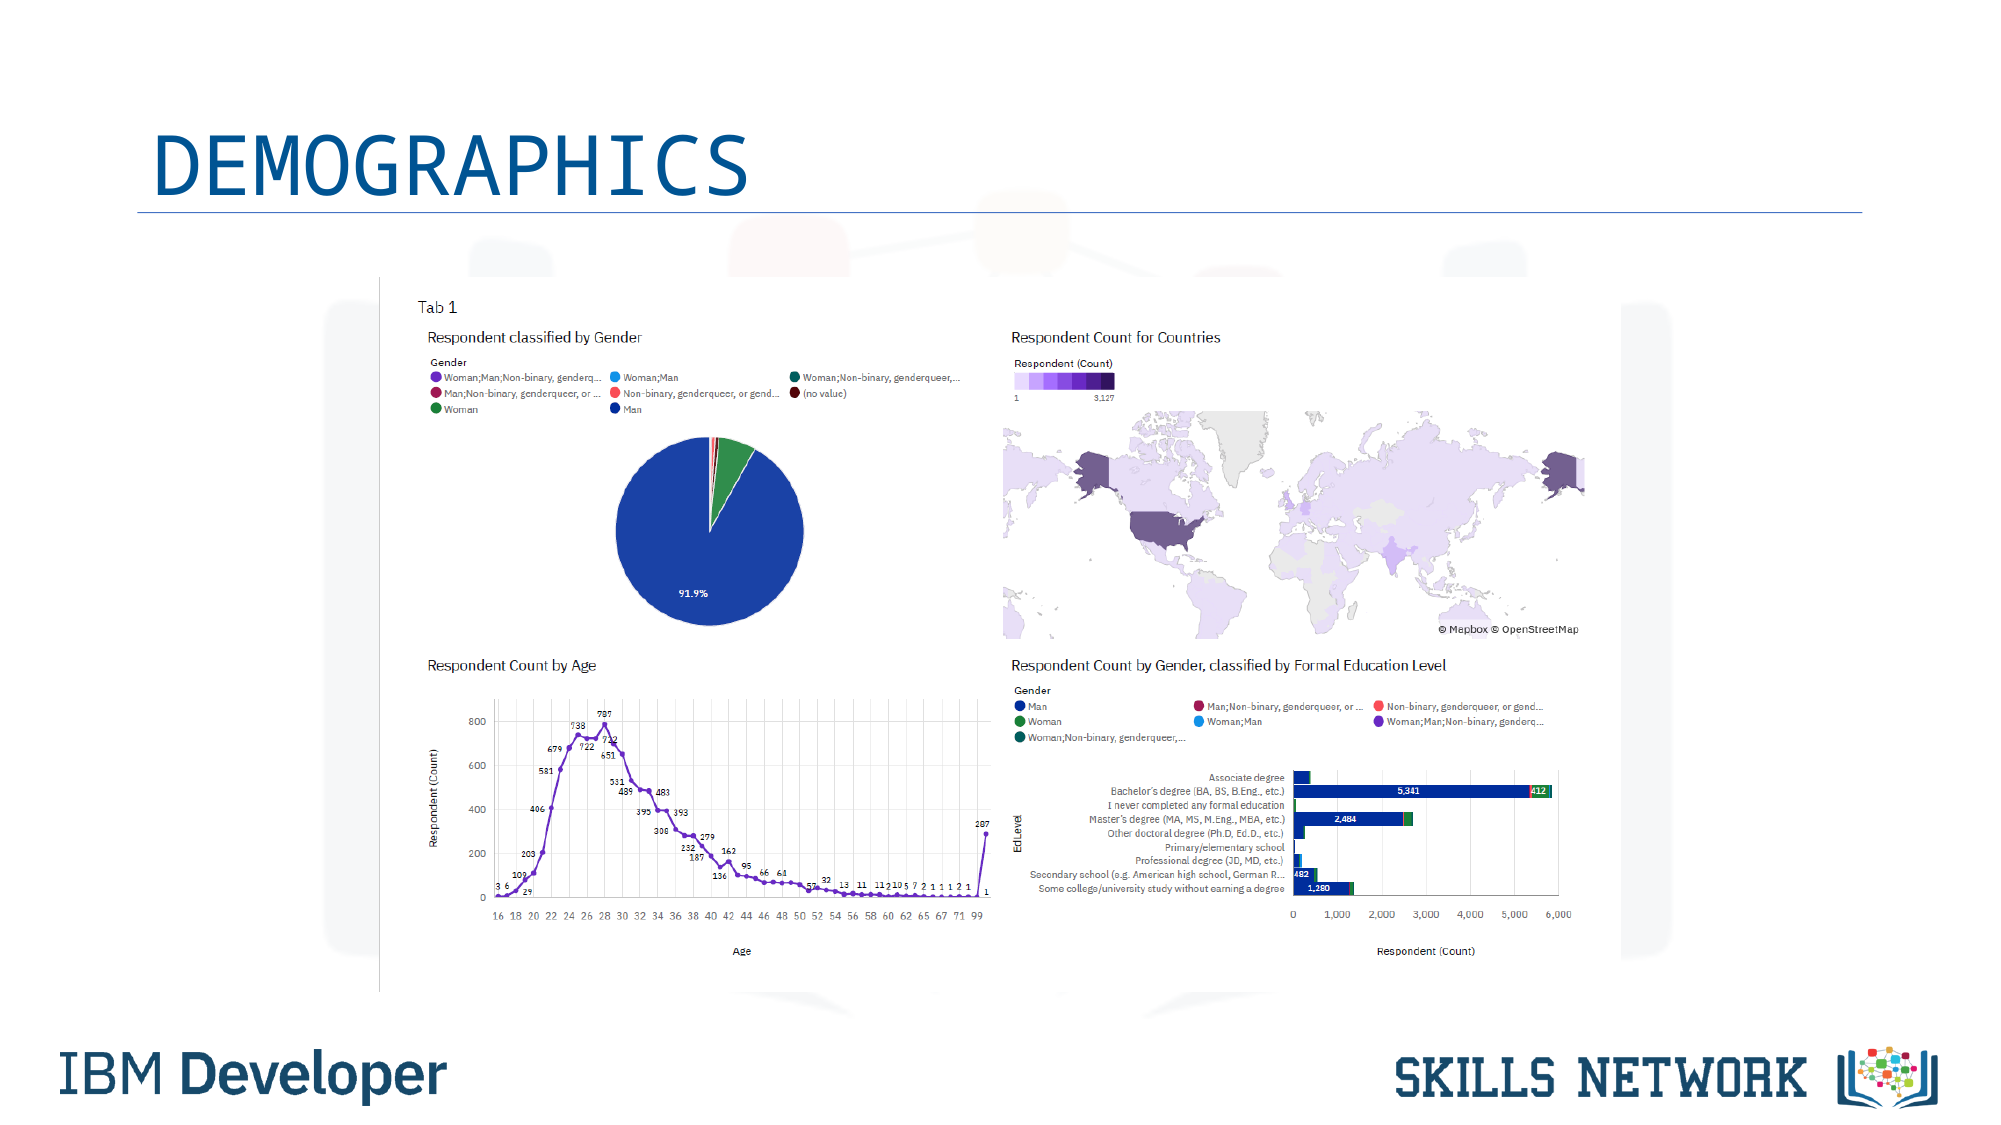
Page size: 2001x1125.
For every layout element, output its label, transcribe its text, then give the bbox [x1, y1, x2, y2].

picture [1390, 1045, 1945, 1111]
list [379, 277, 1621, 992]
picture [55, 1045, 459, 1108]
title DEMOGRAPHICS [137, 59, 1863, 278]
